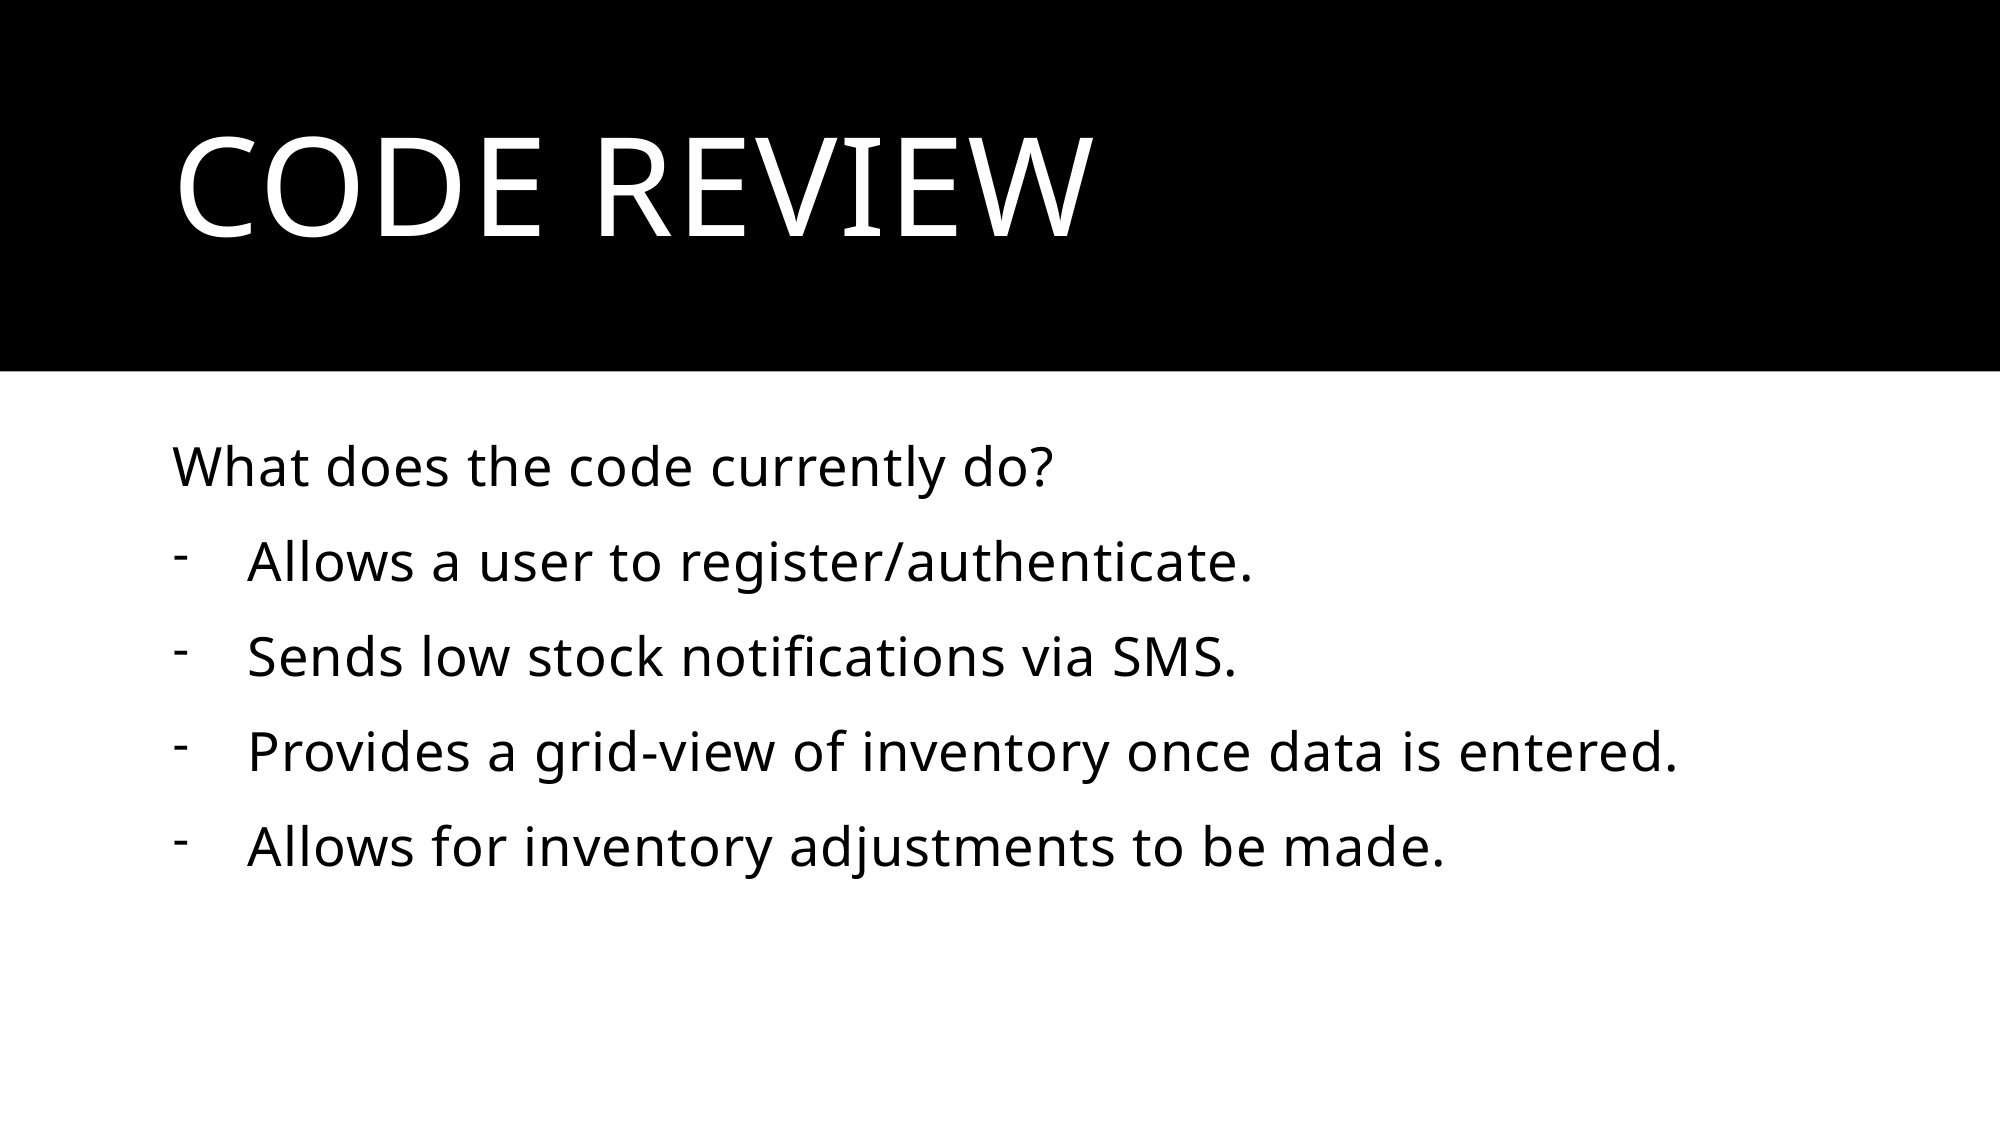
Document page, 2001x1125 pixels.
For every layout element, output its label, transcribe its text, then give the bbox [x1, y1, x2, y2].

title code review [157, 52, 1842, 332]
list What does the code currently do? Allows a user to register/authenticate. Sends low stock notifications via SMS. Provides a grid-view of inventory once data is entered. Allows for inventory adjustments to be made. [157, 424, 1842, 1014]
